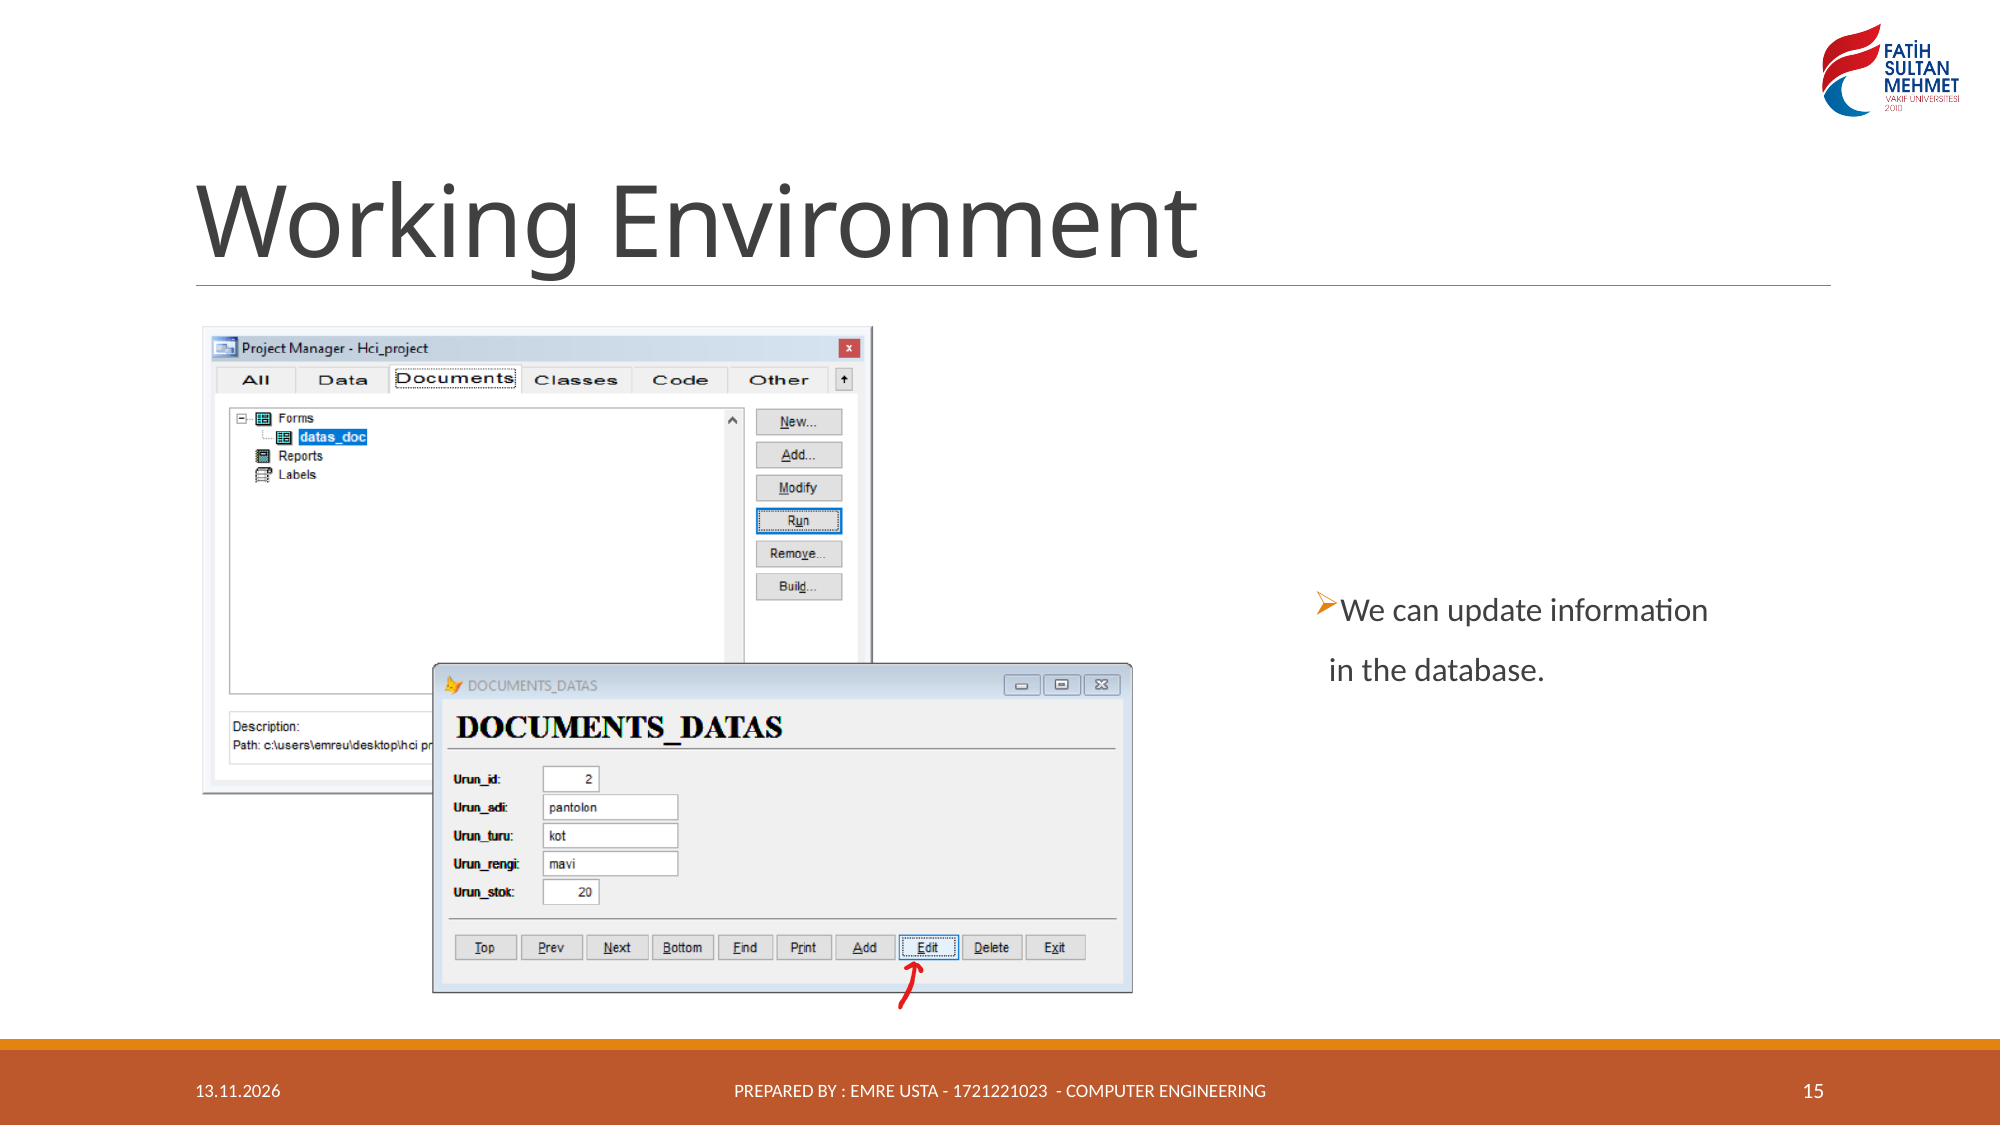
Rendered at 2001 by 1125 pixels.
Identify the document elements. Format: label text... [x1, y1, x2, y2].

slide_number 15 [1624, 1059, 1840, 1120]
footer Prepared by : Emre USTA - 1721221023 - Computer Engineering [604, 1059, 1396, 1120]
picture [1800, 4, 1980, 135]
title Working Environment [180, 47, 1830, 285]
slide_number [180, 1059, 586, 1120]
list We can update information in the database. [1313, 560, 1732, 777]
picture [179, 305, 1164, 1032]
